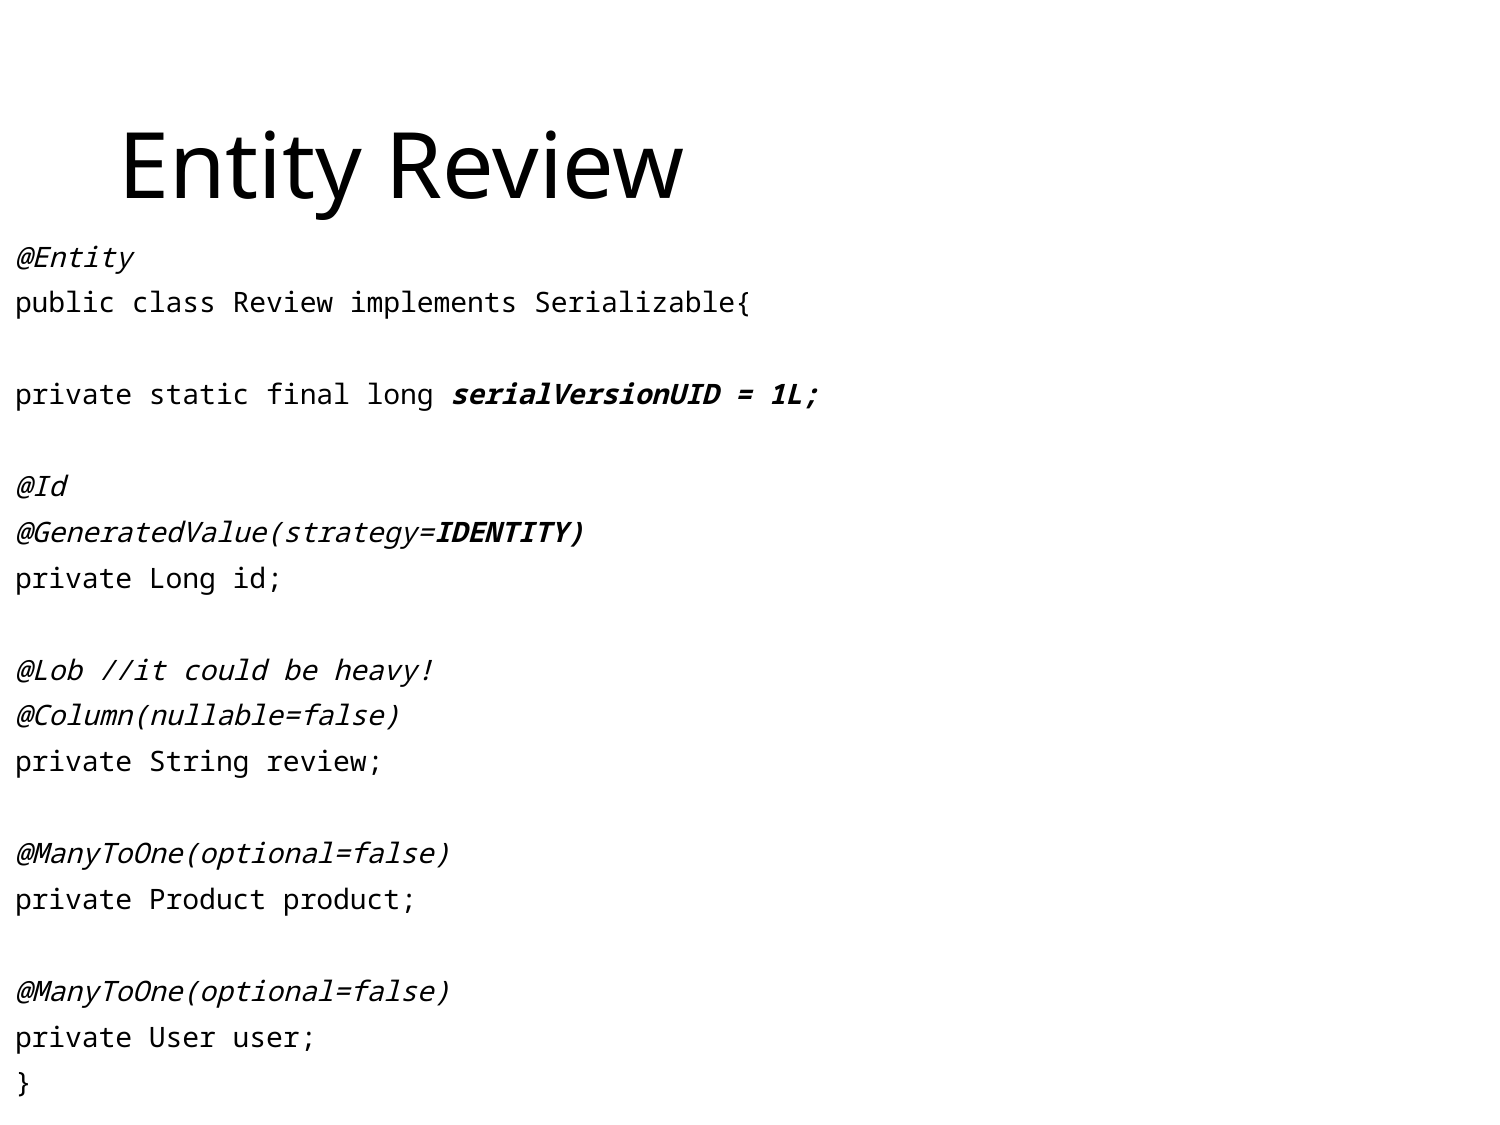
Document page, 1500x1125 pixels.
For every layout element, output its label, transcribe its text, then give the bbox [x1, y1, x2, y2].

list @Entity public class Review implements Serializable{ private static final long serialVersionUID = 1L; @Id @GeneratedValue(strategy=IDENTITY) private Long id; @Lob //it could be heavy! @Column(nullable=false) private String review; @ManyToOne(optional=false) private Product product; @ManyToOne(optional=false) private User user; } [0, 235, 1500, 1112]
title Entity Review [103, 59, 1397, 235]
